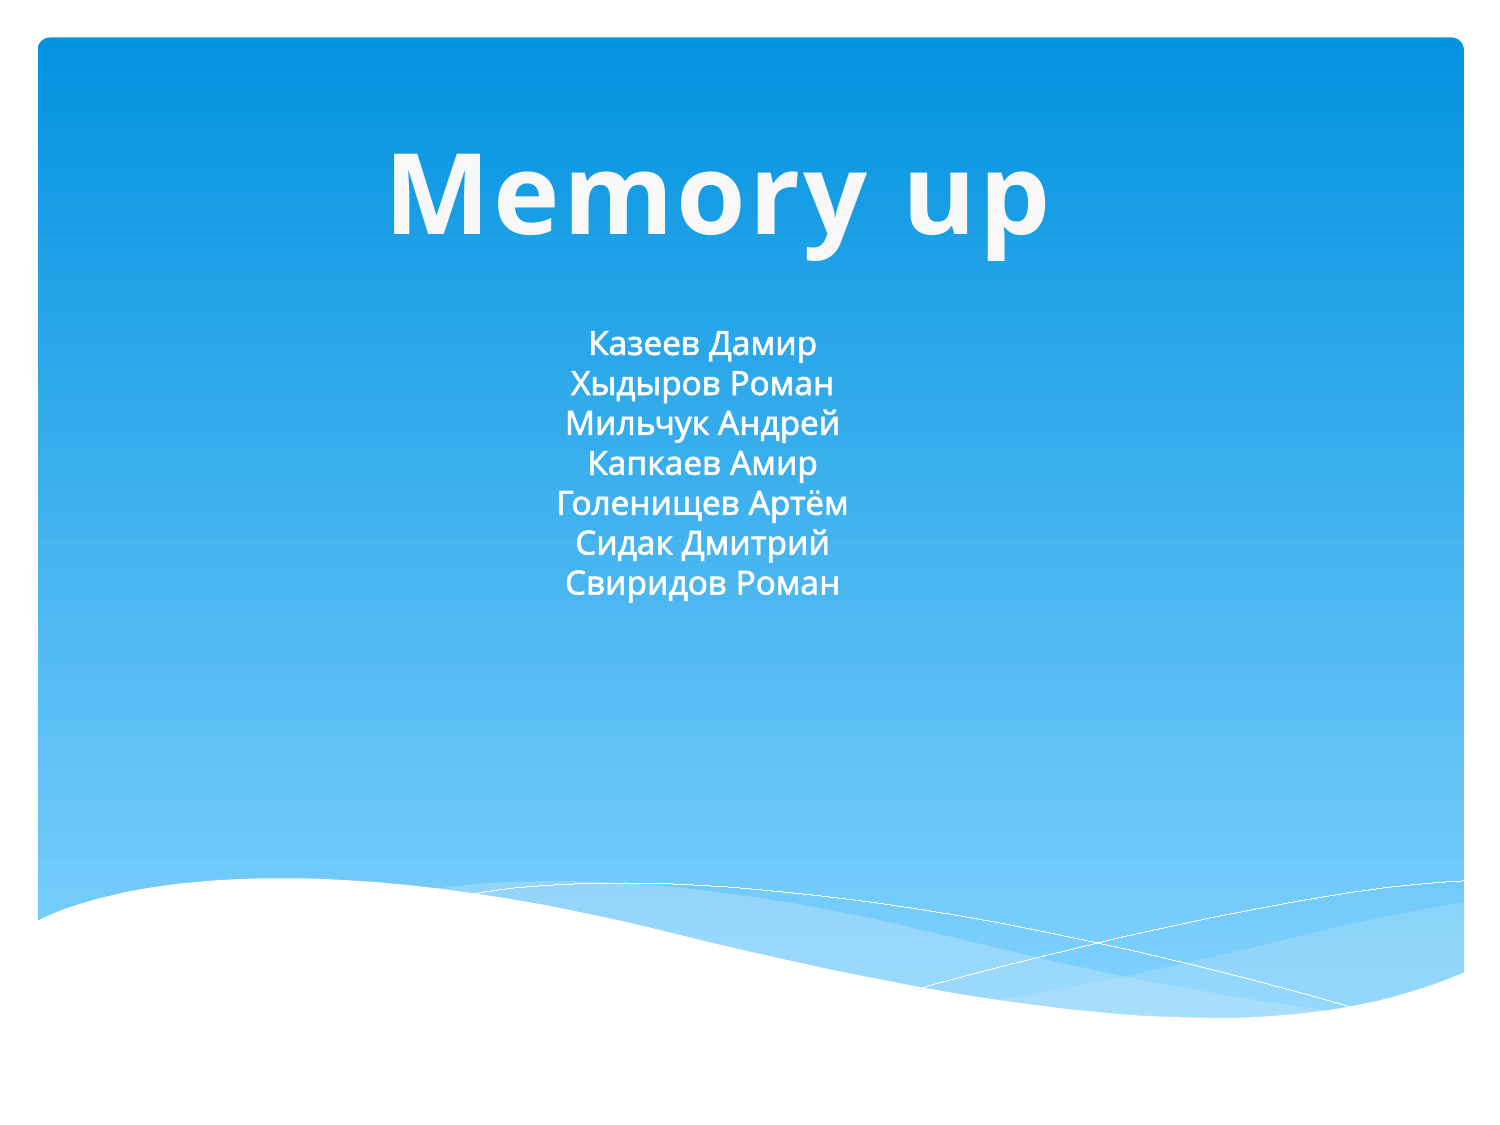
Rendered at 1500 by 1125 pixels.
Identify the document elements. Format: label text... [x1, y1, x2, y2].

text_box Memory up [369, 115, 1067, 265]
text_box Казеев Дамир Хыдыров Роман Мильчук Андрей Капкаев Амир Голенищев Артём Сидак Дмитрий Свиридов Роман [537, 314, 869, 609]
